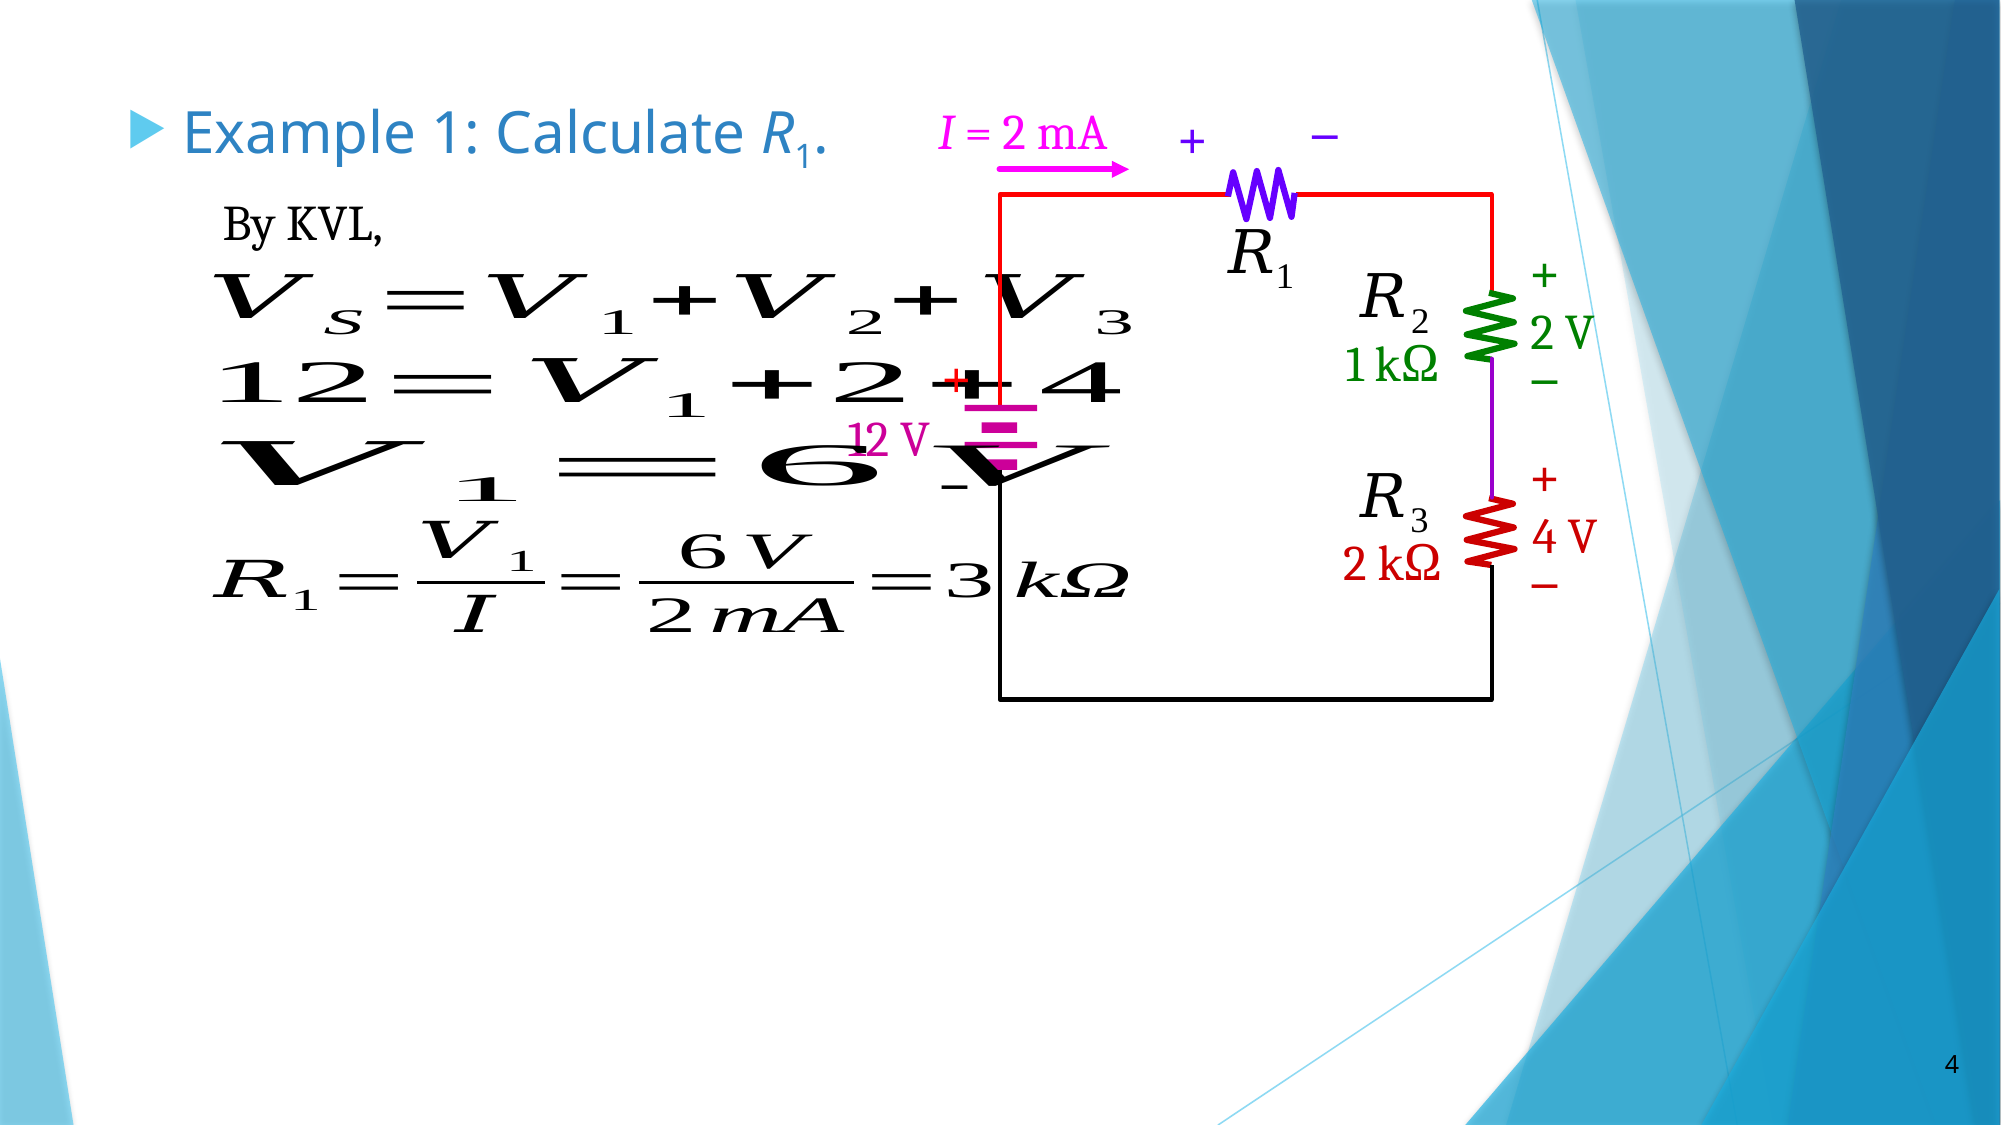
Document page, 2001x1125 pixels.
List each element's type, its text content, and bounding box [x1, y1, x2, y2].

list Example 1: Calculate R1. [111, 87, 1537, 741]
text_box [824, 74, 1636, 701]
text_box By KVL, [207, 183, 819, 258]
slide_number 4 [1862, 1035, 1975, 1096]
